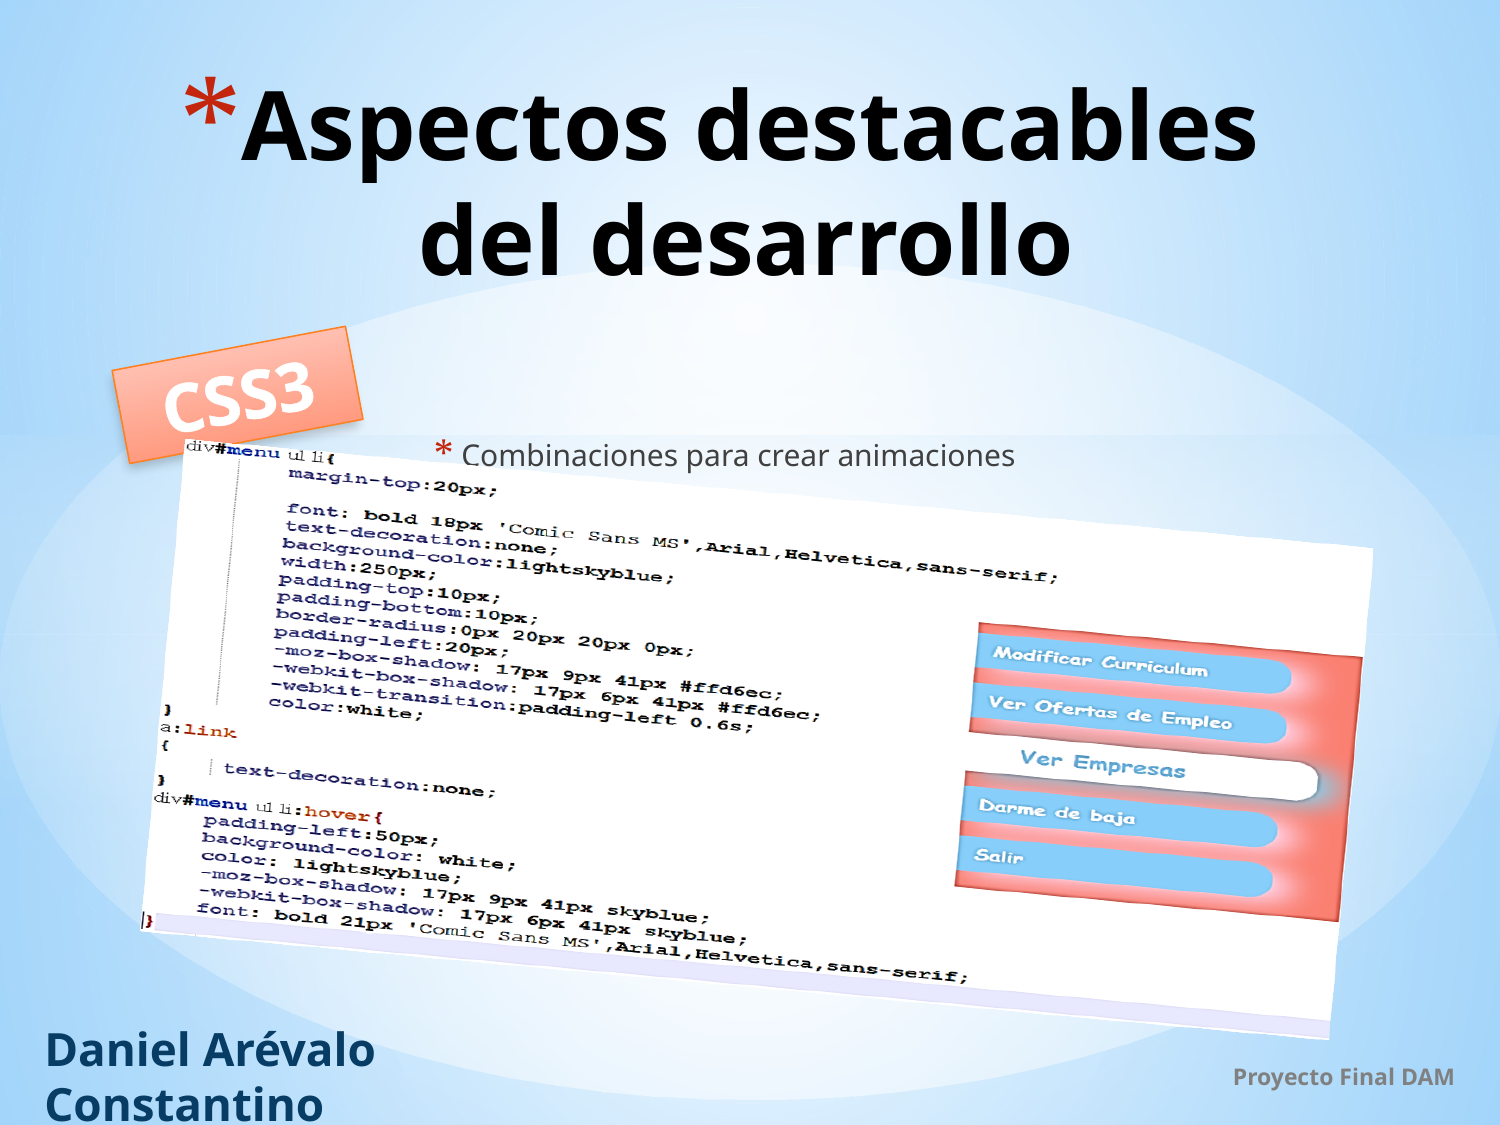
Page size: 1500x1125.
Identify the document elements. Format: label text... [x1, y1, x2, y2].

slide_number Proyecto Final DAM [1058, 1046, 1471, 1107]
text_box css3 [111, 325, 364, 465]
title Aspectos destacables del desarrollo [41, 137, 1424, 303]
picture [141, 439, 1373, 1039]
footer Daniel Arévalo Constantino [29, 1045, 580, 1106]
text_box Combinaciones para crear animaciones [419, 420, 1081, 480]
